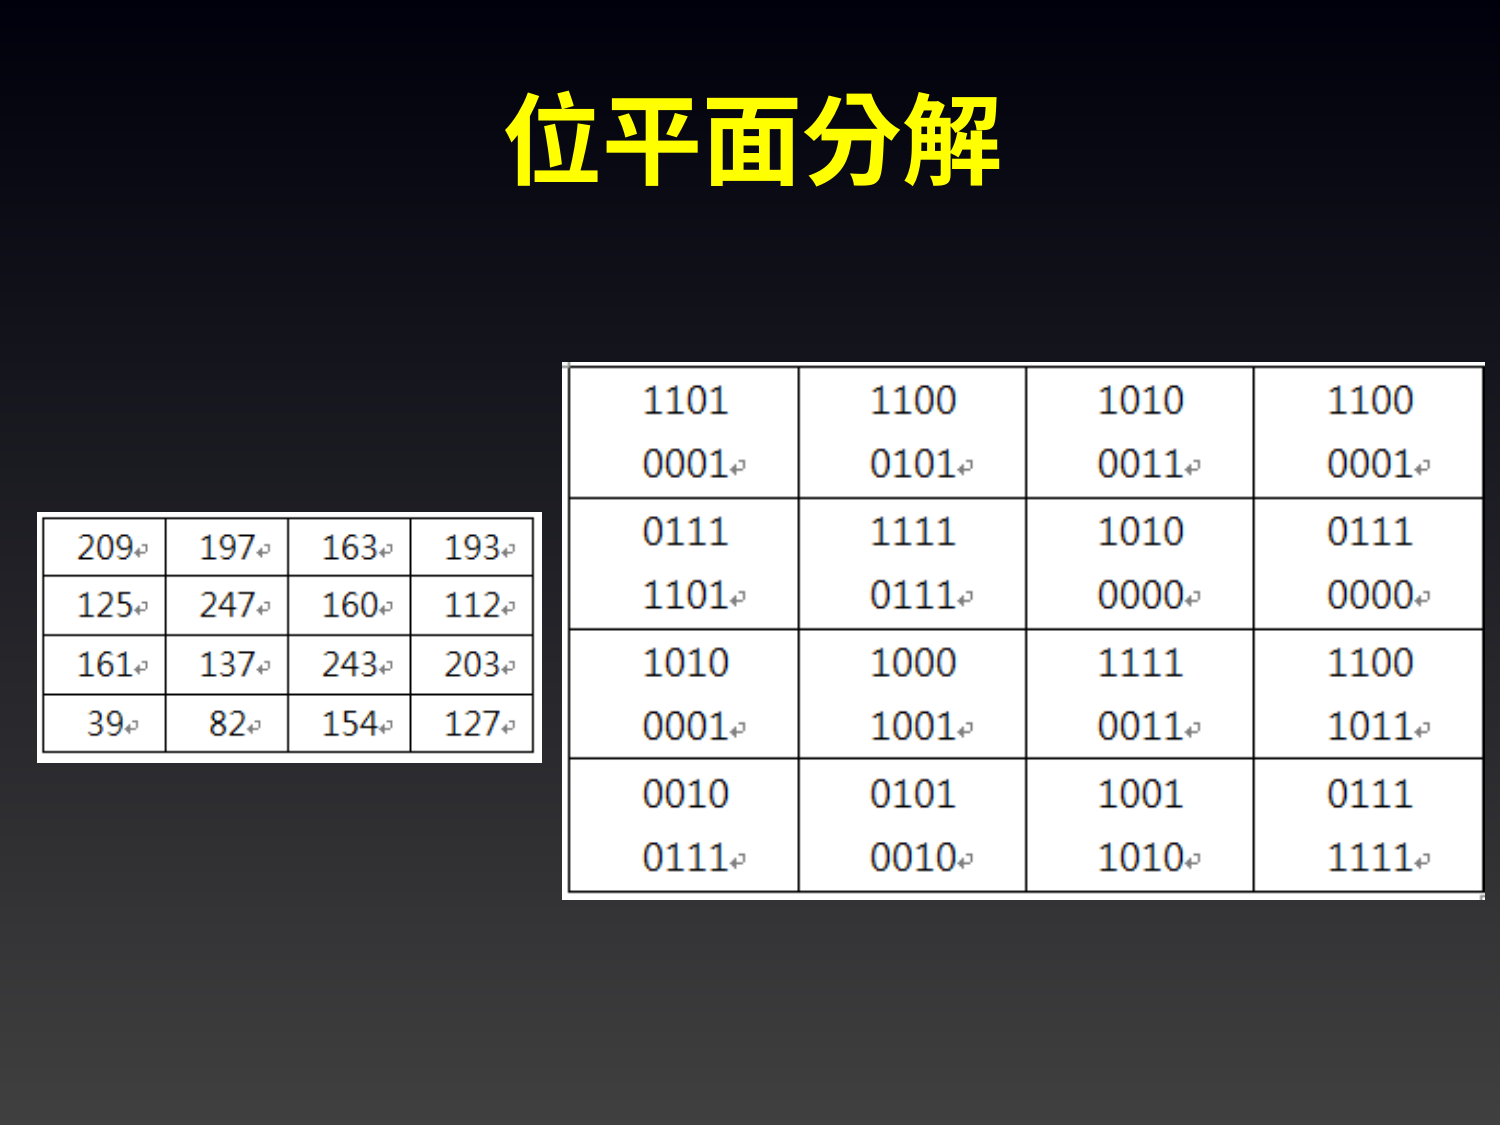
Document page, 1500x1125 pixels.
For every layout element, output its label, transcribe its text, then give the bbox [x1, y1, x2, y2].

text_box 位平面分解 [487, 49, 1163, 213]
picture [562, 362, 1485, 901]
picture [37, 512, 542, 763]
